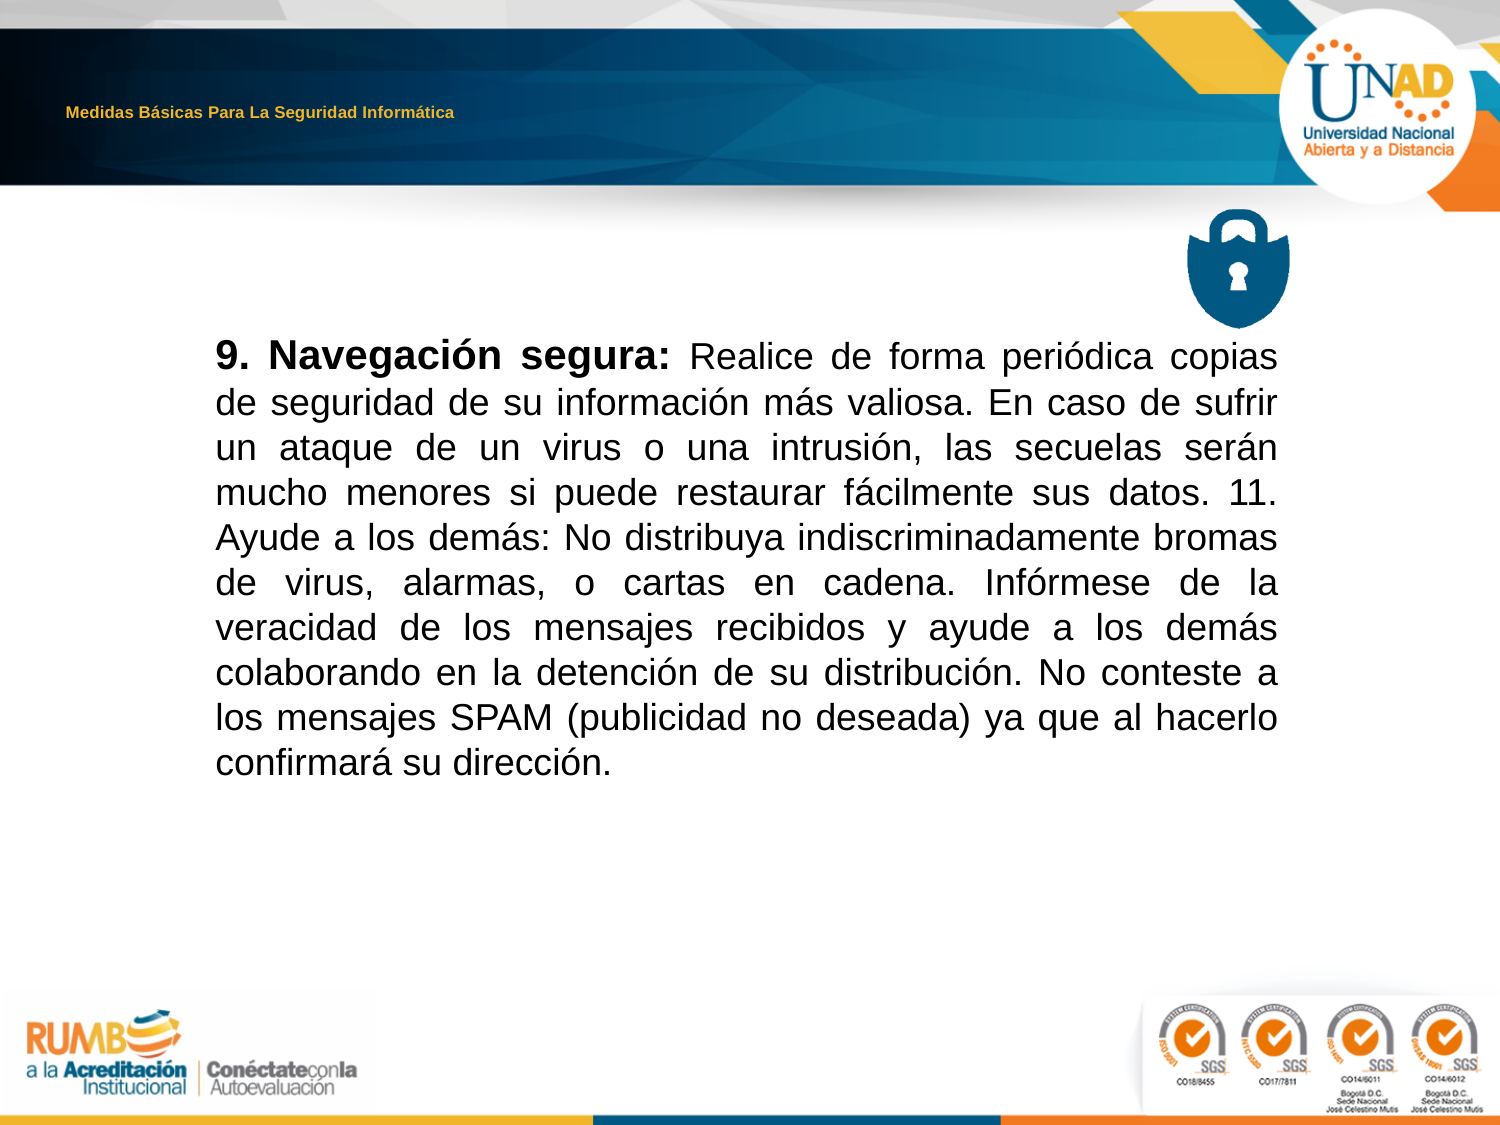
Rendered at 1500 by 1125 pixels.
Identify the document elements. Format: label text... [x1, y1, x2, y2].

picture [0, 0, 1500, 1125]
title Medidas Básicas Para La Seguridad Informática [50, 59, 1184, 169]
text_box 9. Navegación segura: Realice de forma periódica copias de seguridad de su información más valiosa. En caso de sufrir un ataque de un virus o una intrusión, las secuelas serán mucho menores si puede restaurar fácilmente sus datos. 11. Ayude a los demás: No distribuya indiscriminadamente bromas de virus, alarmas, o cartas en cadena. Infórmese de la veracidad de los mensajes recibidos y ayude a los demás colaborando en la detención de su distribución. No conteste a los mensajes SPAM (publicidad no deseada) ya que al hacerlo confirmará su dirección. [50, 203, 1293, 462]
